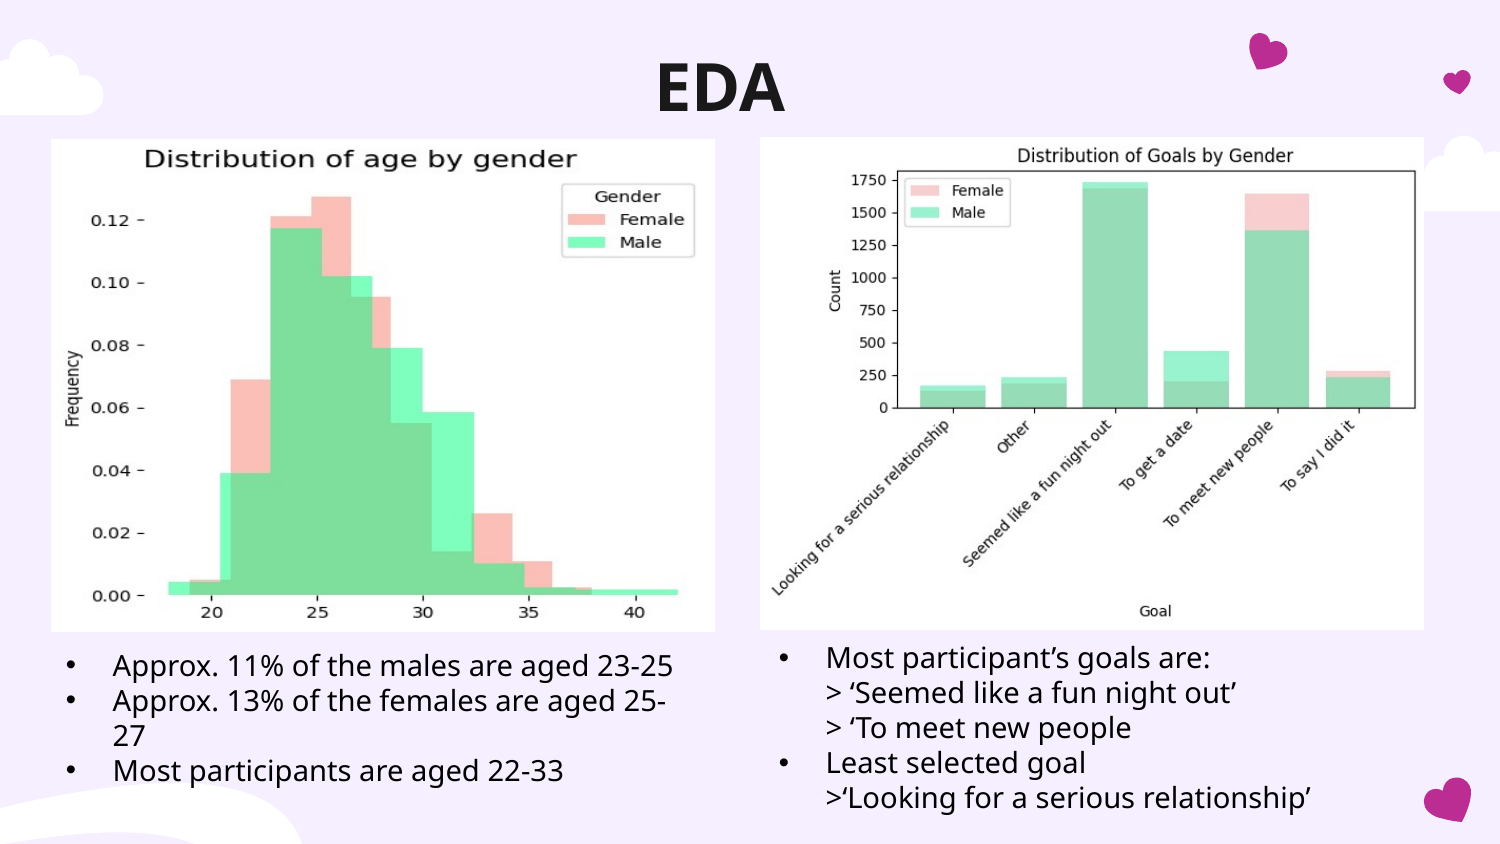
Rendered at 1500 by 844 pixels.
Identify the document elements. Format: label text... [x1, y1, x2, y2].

picture [760, 137, 1424, 631]
picture [50, 139, 715, 632]
title EDA [632, 29, 808, 119]
text_box Approx. 11% of the males are aged 23-25 Approx. 13% of the females are aged 25-27 Most participants are aged 22-33 [51, 639, 715, 795]
text_box Most participant’s goals are: > ‘Seemed like a fun night out’ > ‘To meet new people Least selected goal >‘Looking for a serious relationship’ [764, 632, 1431, 822]
